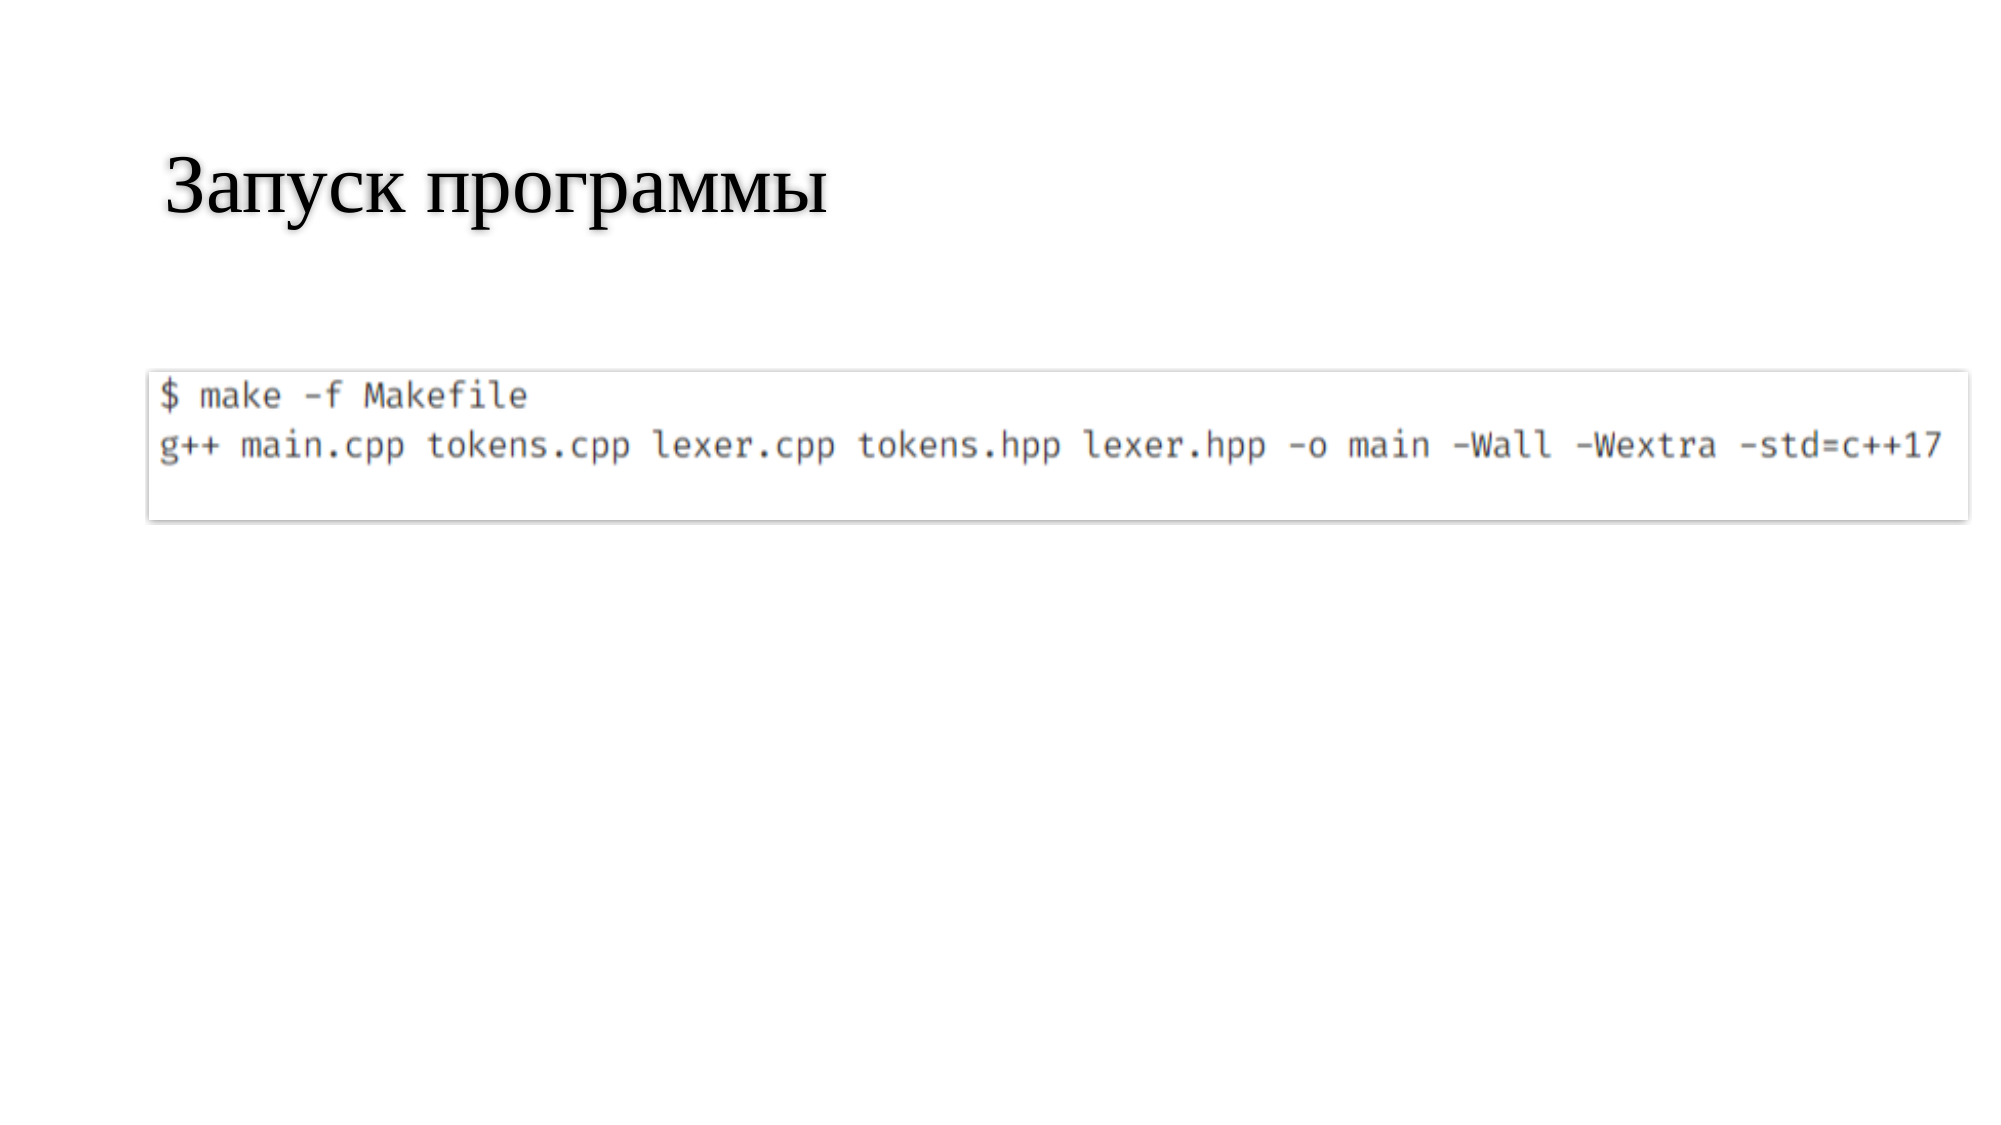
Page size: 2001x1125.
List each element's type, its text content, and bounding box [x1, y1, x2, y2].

title Запуск программы [149, 99, 1849, 260]
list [149, 372, 1968, 521]
